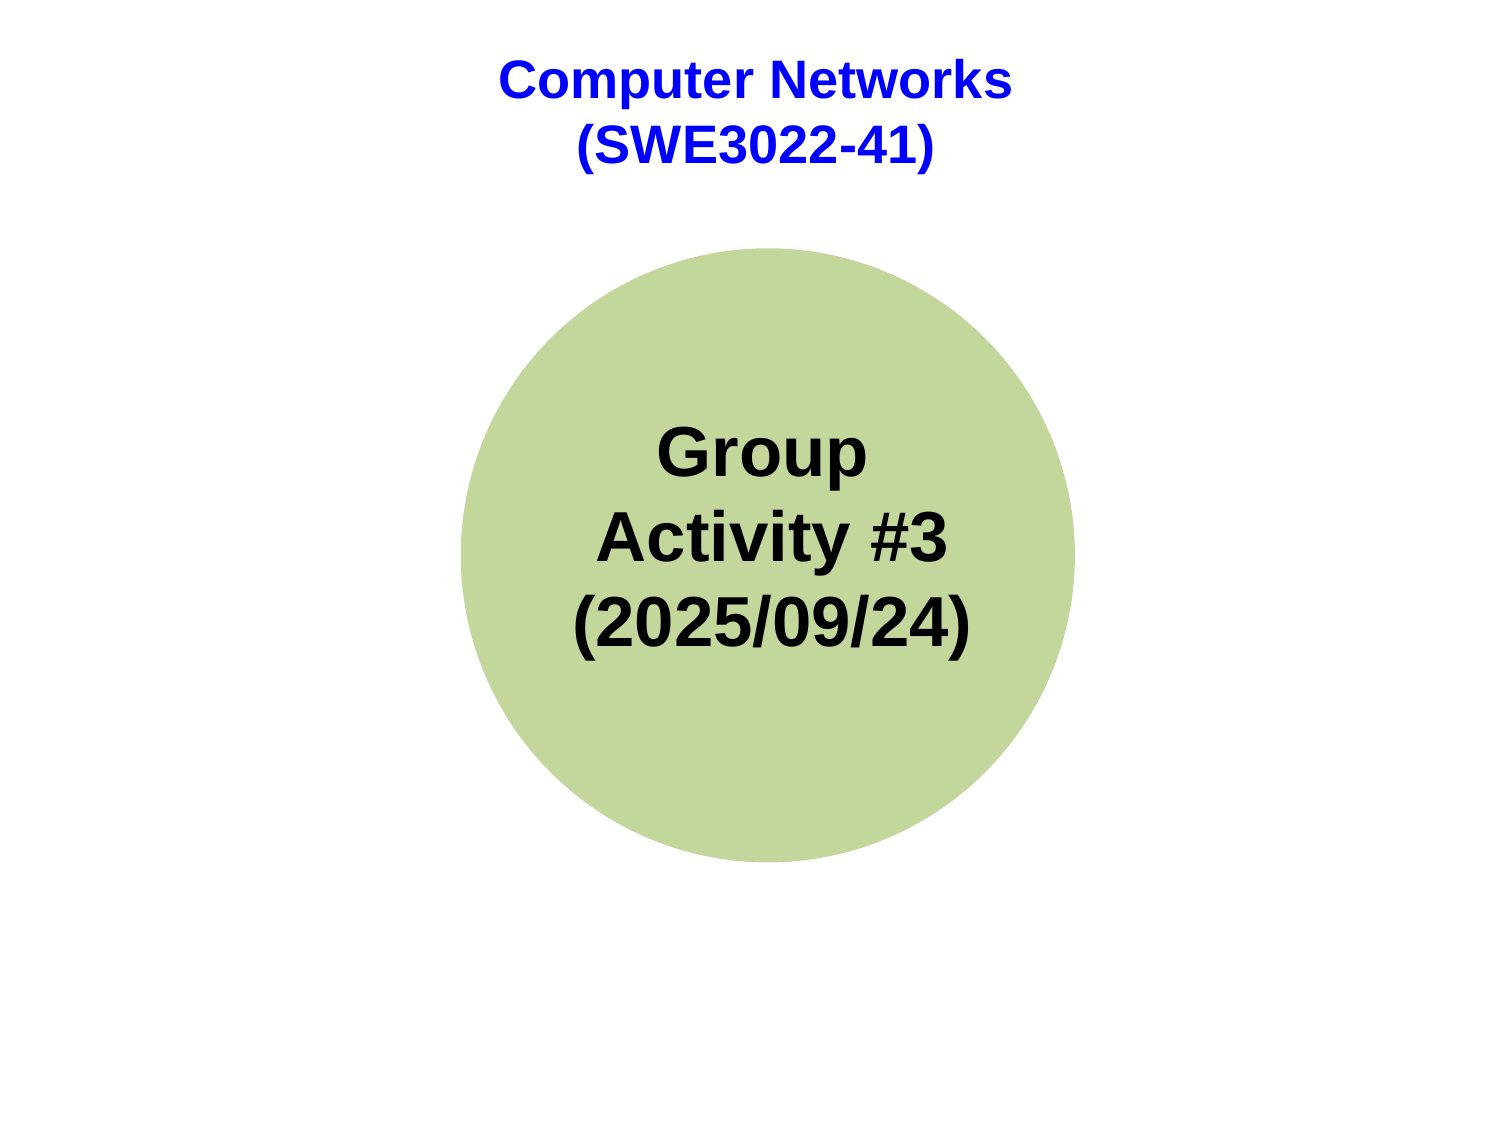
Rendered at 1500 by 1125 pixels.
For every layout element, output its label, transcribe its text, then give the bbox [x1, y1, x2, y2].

text_box [458, 246, 1078, 865]
text_box Group Activity #3 (2025/09/24) [557, 397, 988, 668]
text_box Computer Networks (SWE3022-41) [37, 37, 1475, 183]
